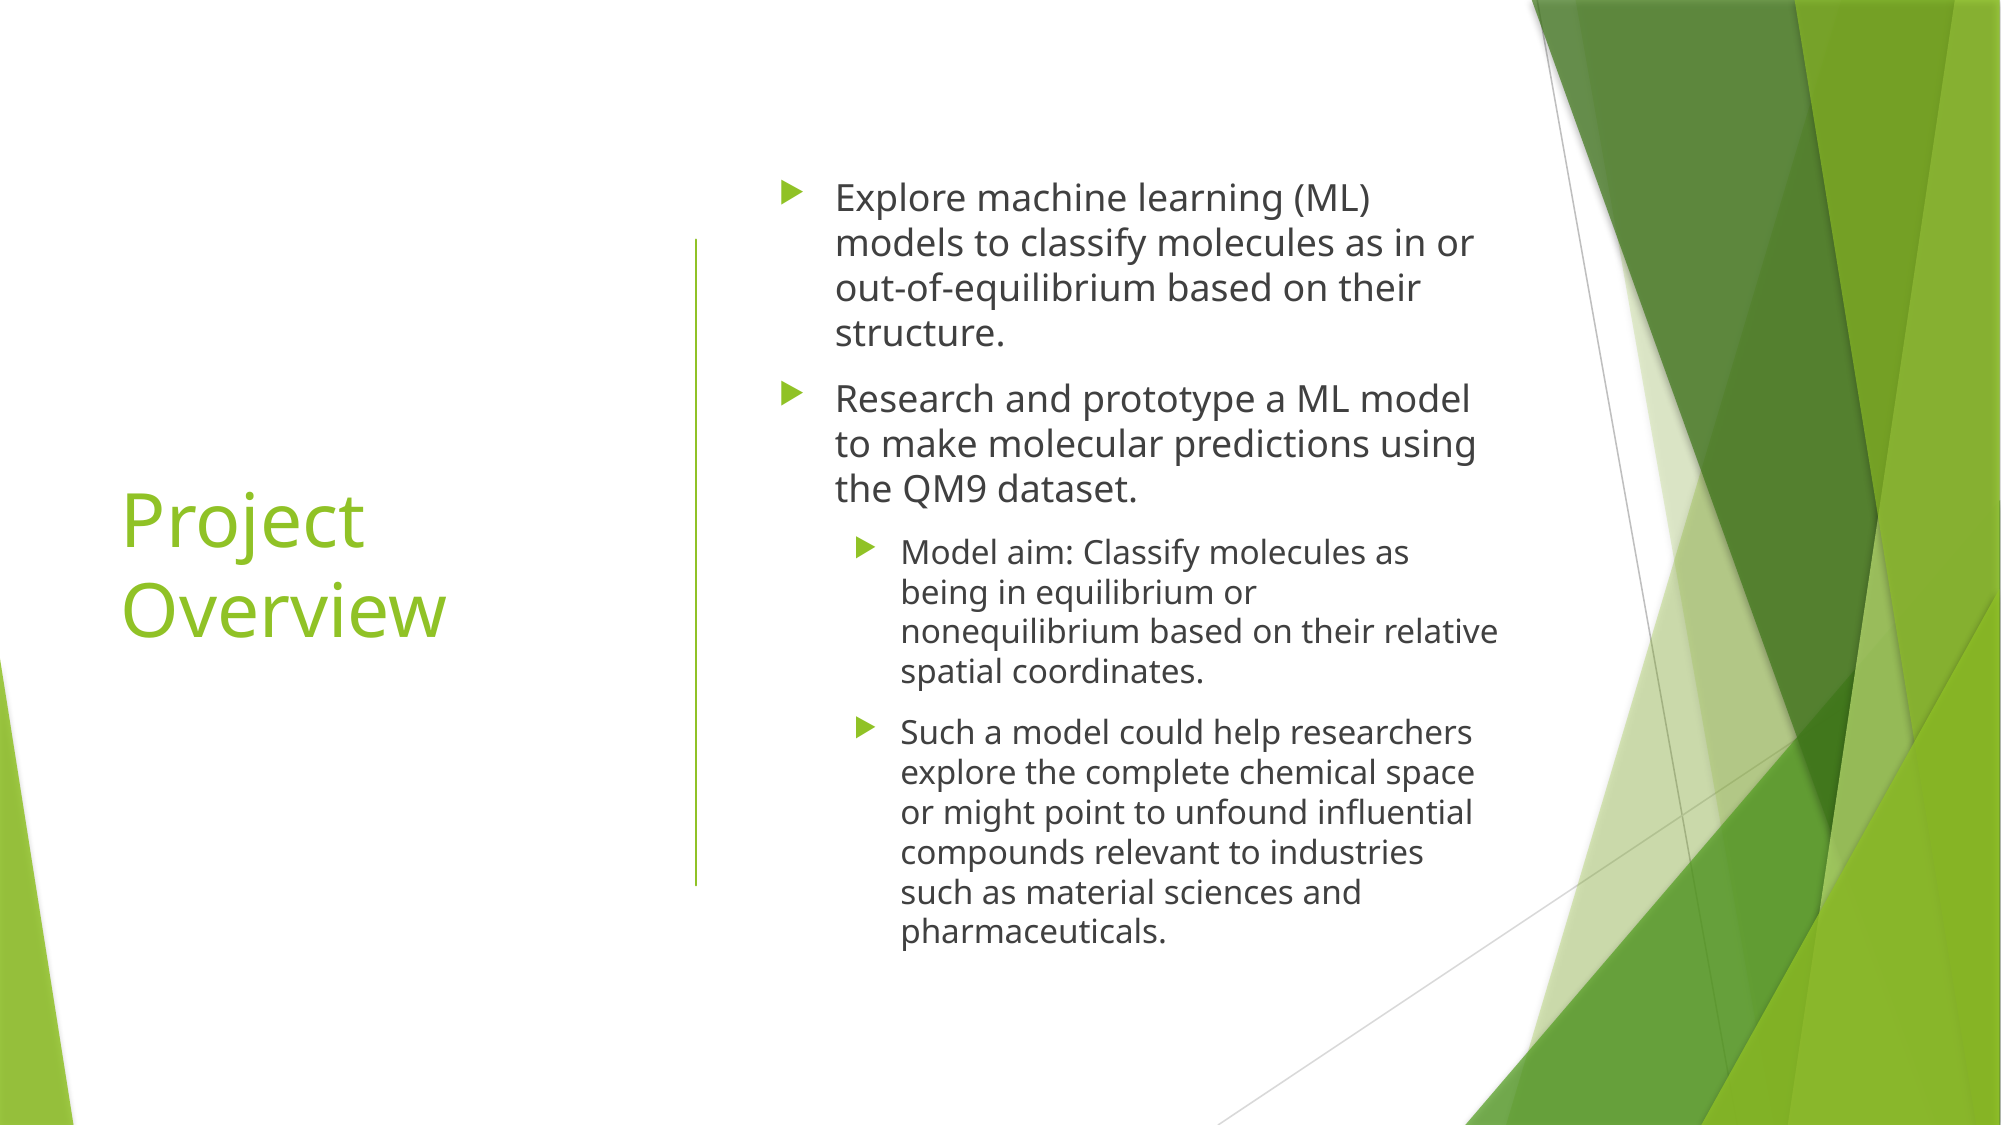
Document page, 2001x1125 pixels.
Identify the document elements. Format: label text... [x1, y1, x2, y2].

list Explore machine learning (ML) models to classify molecules as in or out-of-equilibrium based on their structure. Research and prototype a ML model to make molecular predictions using the QM9 dataset. Model aim: Classify molecules as being in equilibrium or nonequilibrium based on their relative spatial coordinates. Such a model could help researchers explore the complete chemical space or might point to unfound influential compounds relevant to industries such as material sciences and pharmaceuticals. [763, 133, 1522, 991]
title Project Overview [105, 133, 658, 991]
